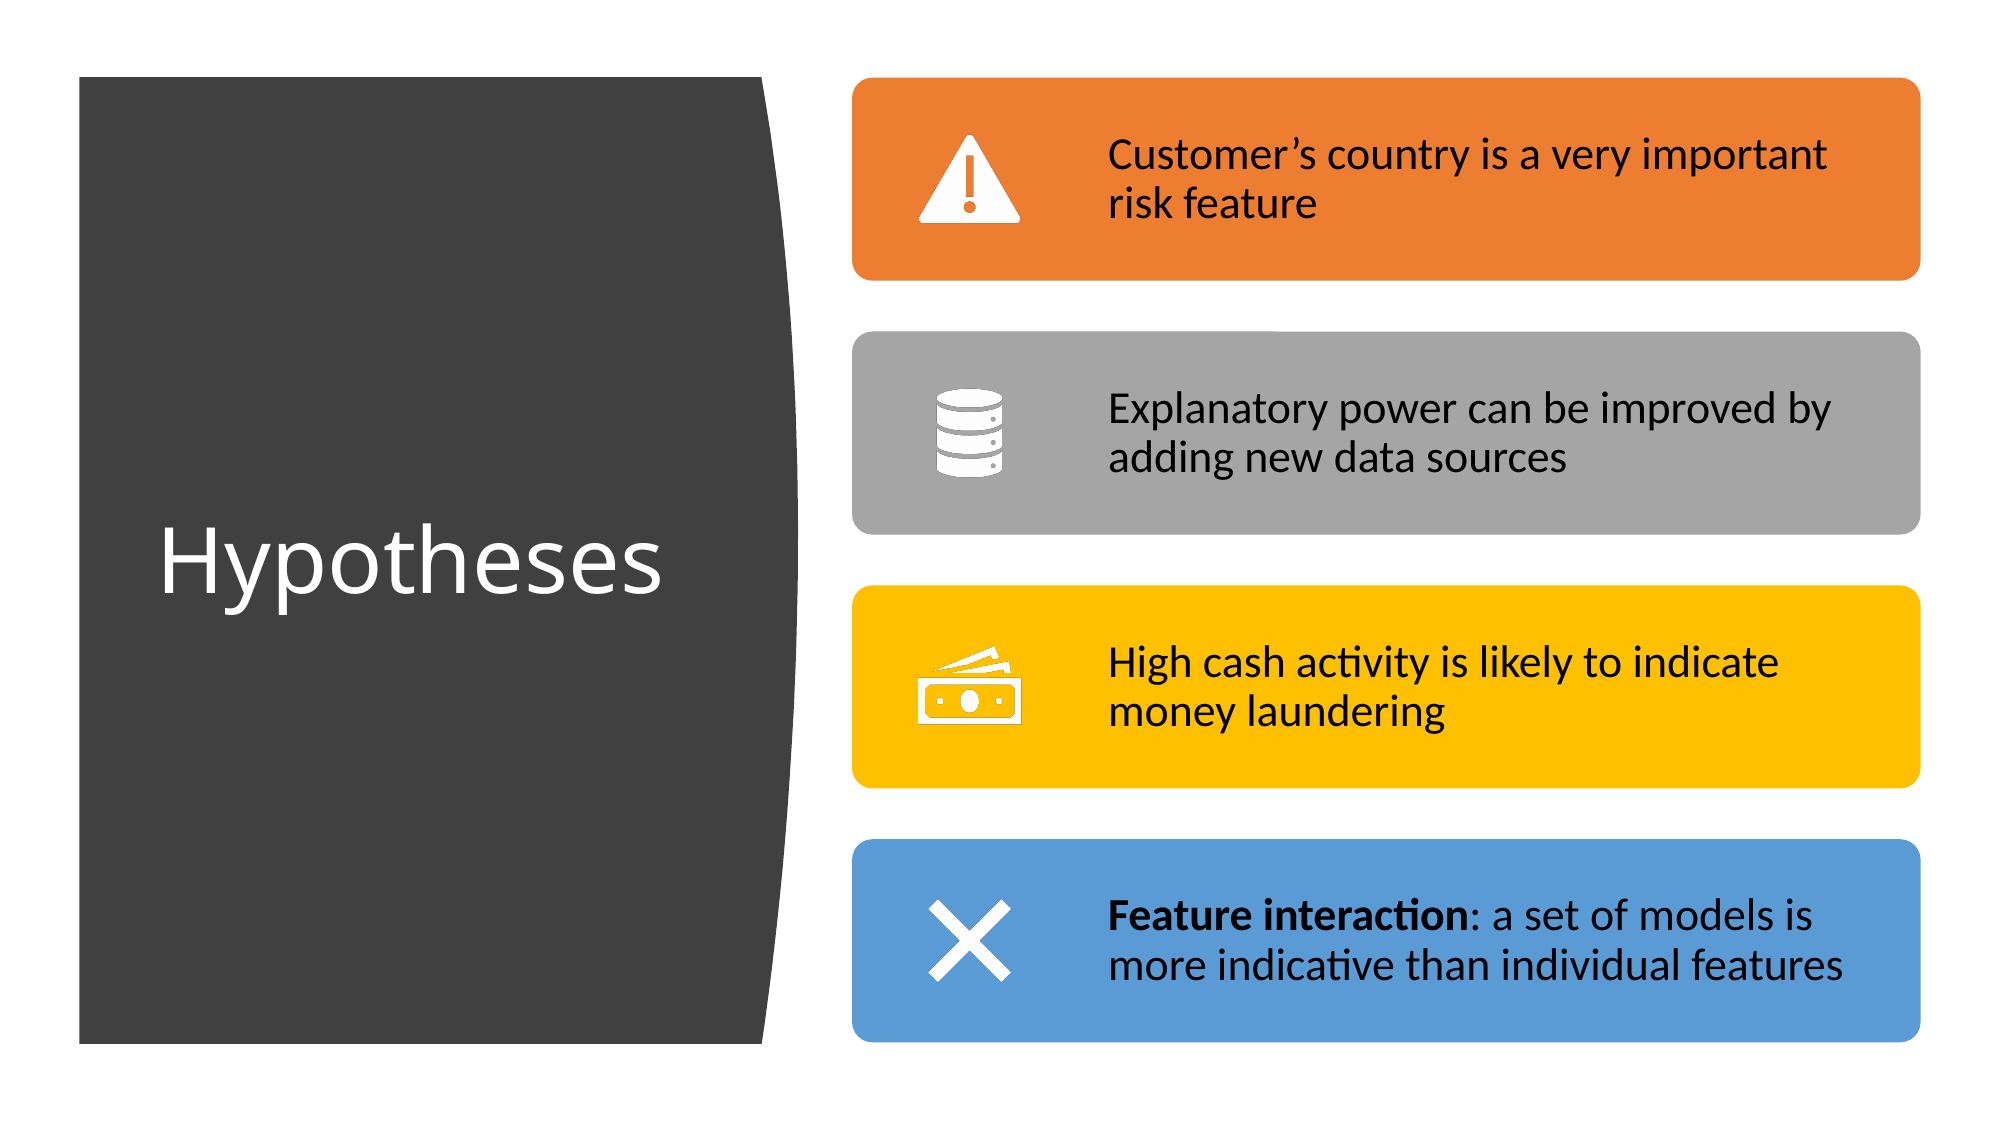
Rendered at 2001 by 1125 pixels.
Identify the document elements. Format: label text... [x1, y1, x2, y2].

title Hypotheses [141, 166, 702, 953]
text_box [78, 76, 800, 1045]
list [852, 77, 1921, 1043]
